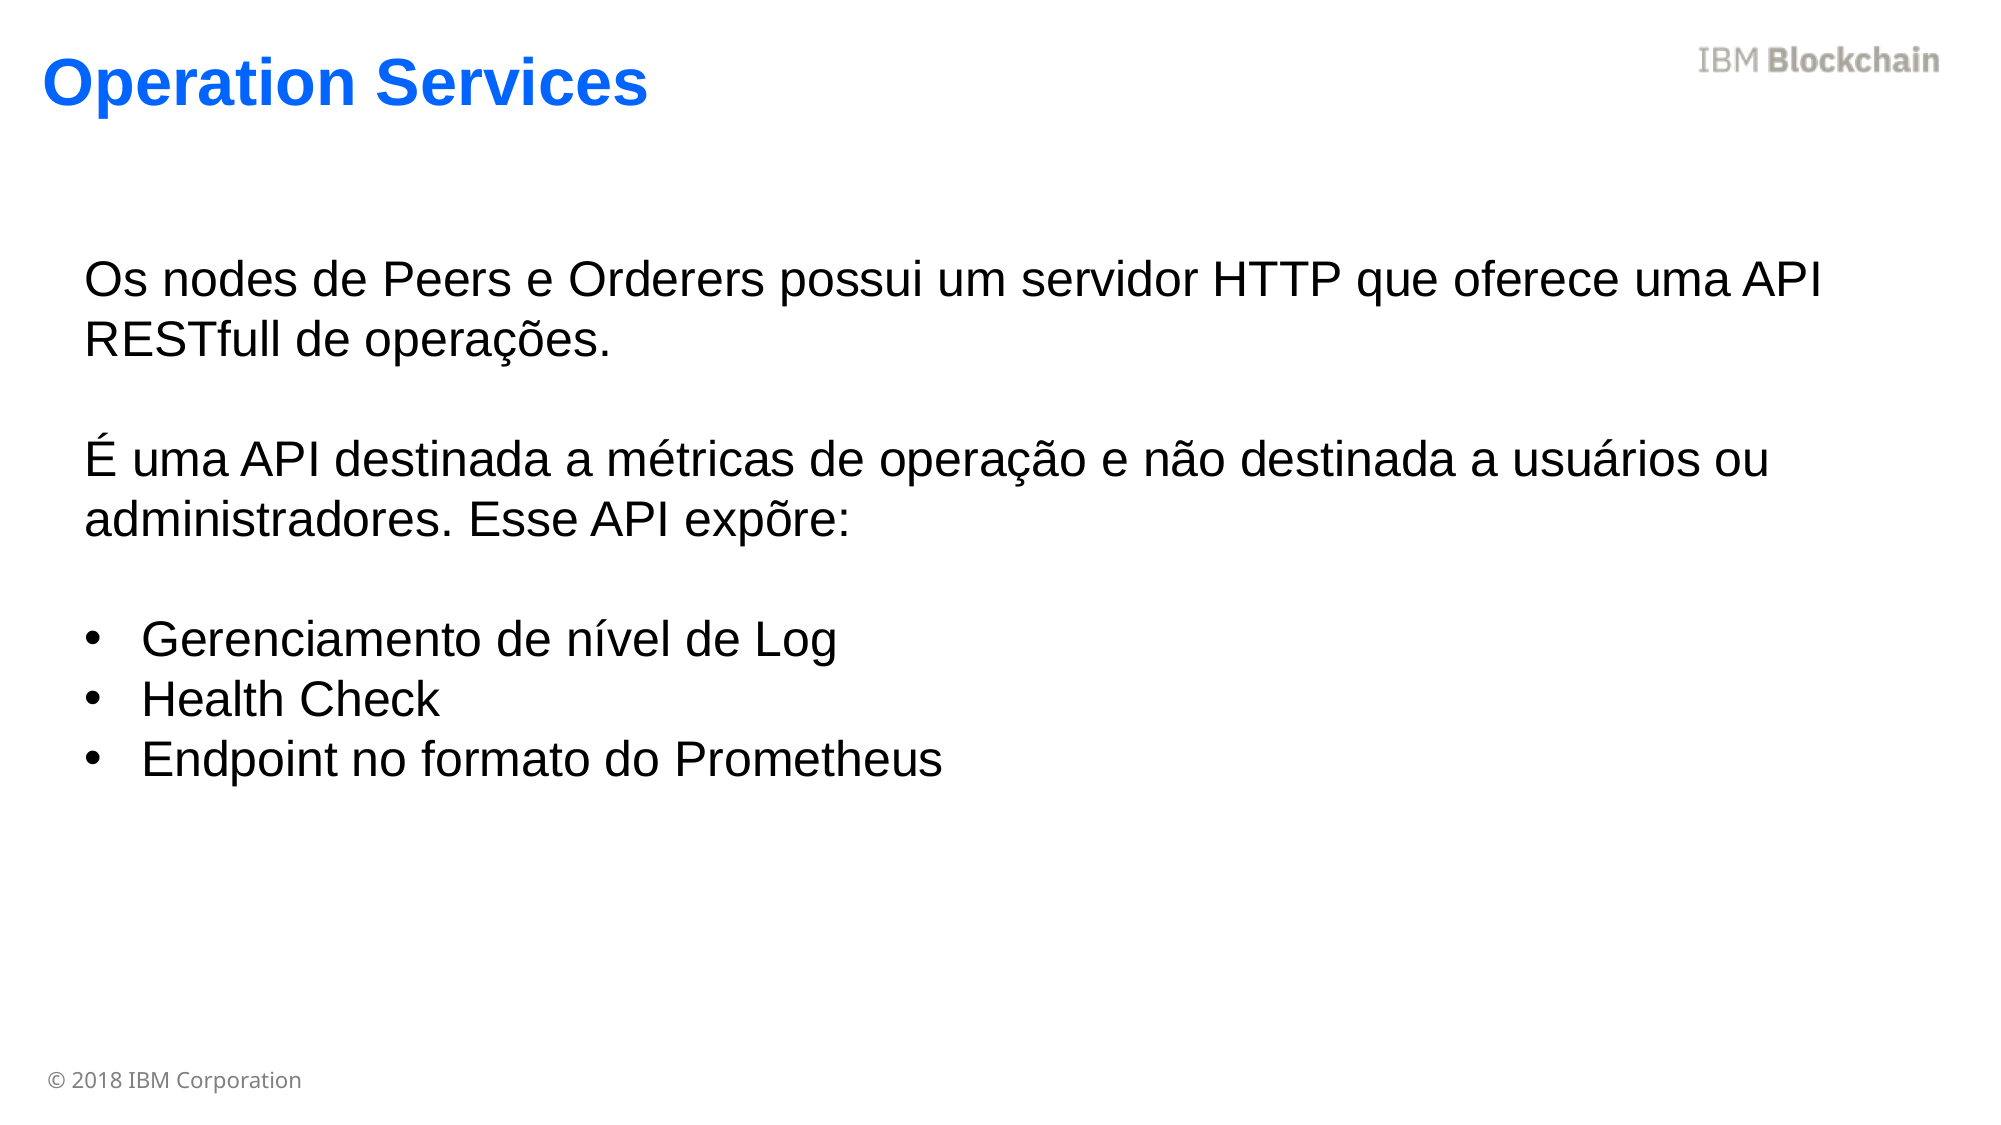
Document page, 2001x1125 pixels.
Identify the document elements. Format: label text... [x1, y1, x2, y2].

picture [1686, 38, 1952, 82]
list Operation Services [27, 31, 1589, 157]
text_box Os nodes de Peers e Orderers possui um servidor HTTP que oferece uma API RESTfull de operações. É uma API destinada a métricas de operação e não destinada a usuários ou administradores. Esse API expõre: Gerenciamento de nível de Log Health Check Endpoint no formato do Prometheus [70, 239, 1925, 855]
